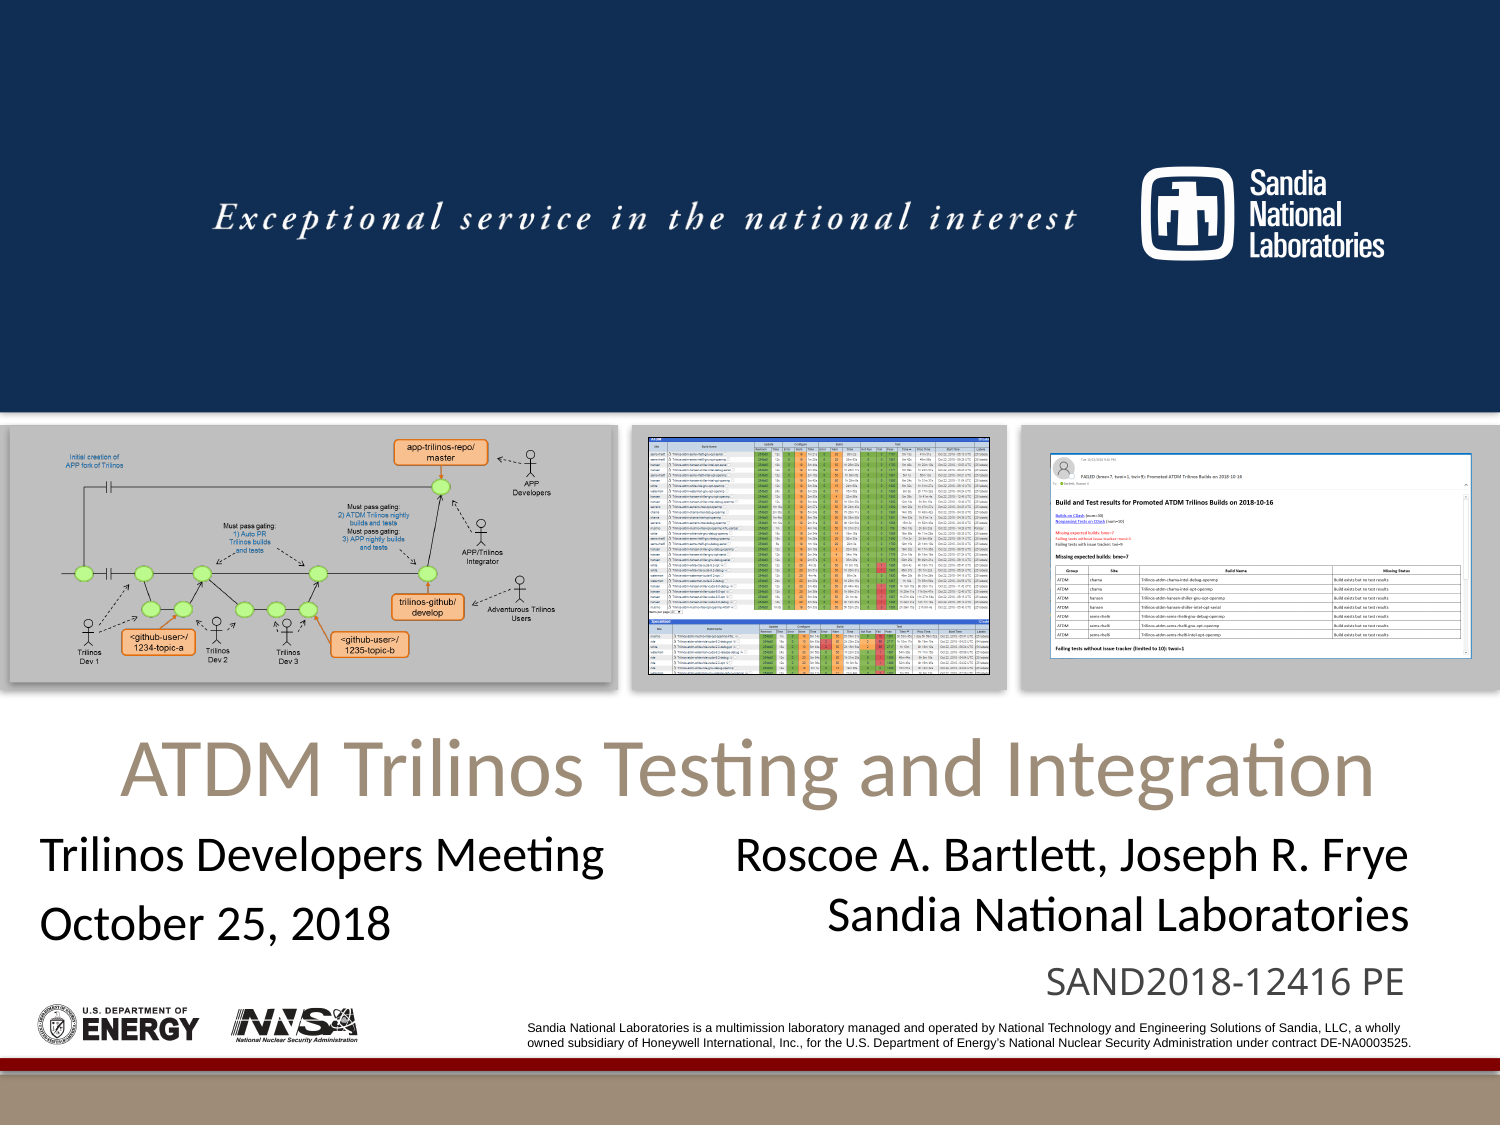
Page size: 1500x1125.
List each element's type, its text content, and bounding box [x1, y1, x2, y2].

title ATDM Trilinos Testing and Integration [24, 689, 1474, 838]
text_box [9, 425, 612, 683]
picture [34, 1003, 203, 1045]
picture [647, 436, 990, 676]
picture [43, 438, 578, 671]
subtitle Roscoe A. Bartlett, Joseph R. Frye Sandia National Laboratories [723, 813, 1426, 981]
picture [226, 1003, 366, 1049]
text_box Trilinos Developers Meeting October 25, 2018 [24, 813, 723, 981]
text_box SAND2018-12416 PE [1031, 950, 1421, 1011]
picture [1049, 453, 1472, 659]
picture [1137, 165, 1388, 262]
picture [201, 194, 1087, 245]
